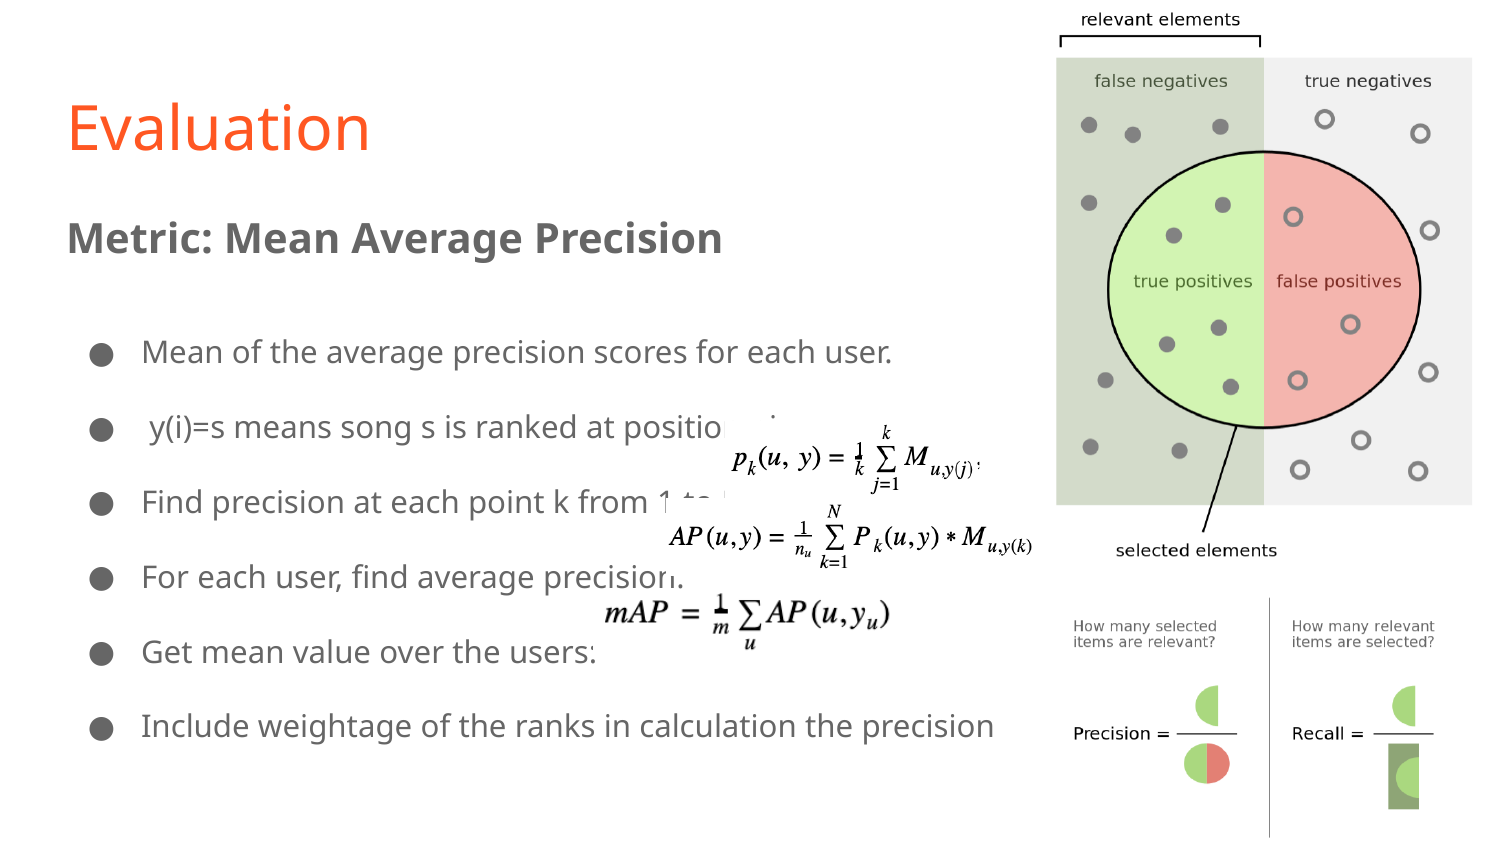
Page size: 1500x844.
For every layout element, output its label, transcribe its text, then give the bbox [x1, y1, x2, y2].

list Metric: Mean Average Precision Mean of the average precision scores for each user. y(i)=s means song s is ranked at position pi Find precision at each point k from 1 to N: For each user, find average precision: Get mean value over the users: Include weightage of the ranks in calculation the precision [51, 189, 1032, 750]
title Evaluation [51, 72, 1032, 167]
picture [666, 0, 1492, 844]
picture [592, 592, 907, 654]
